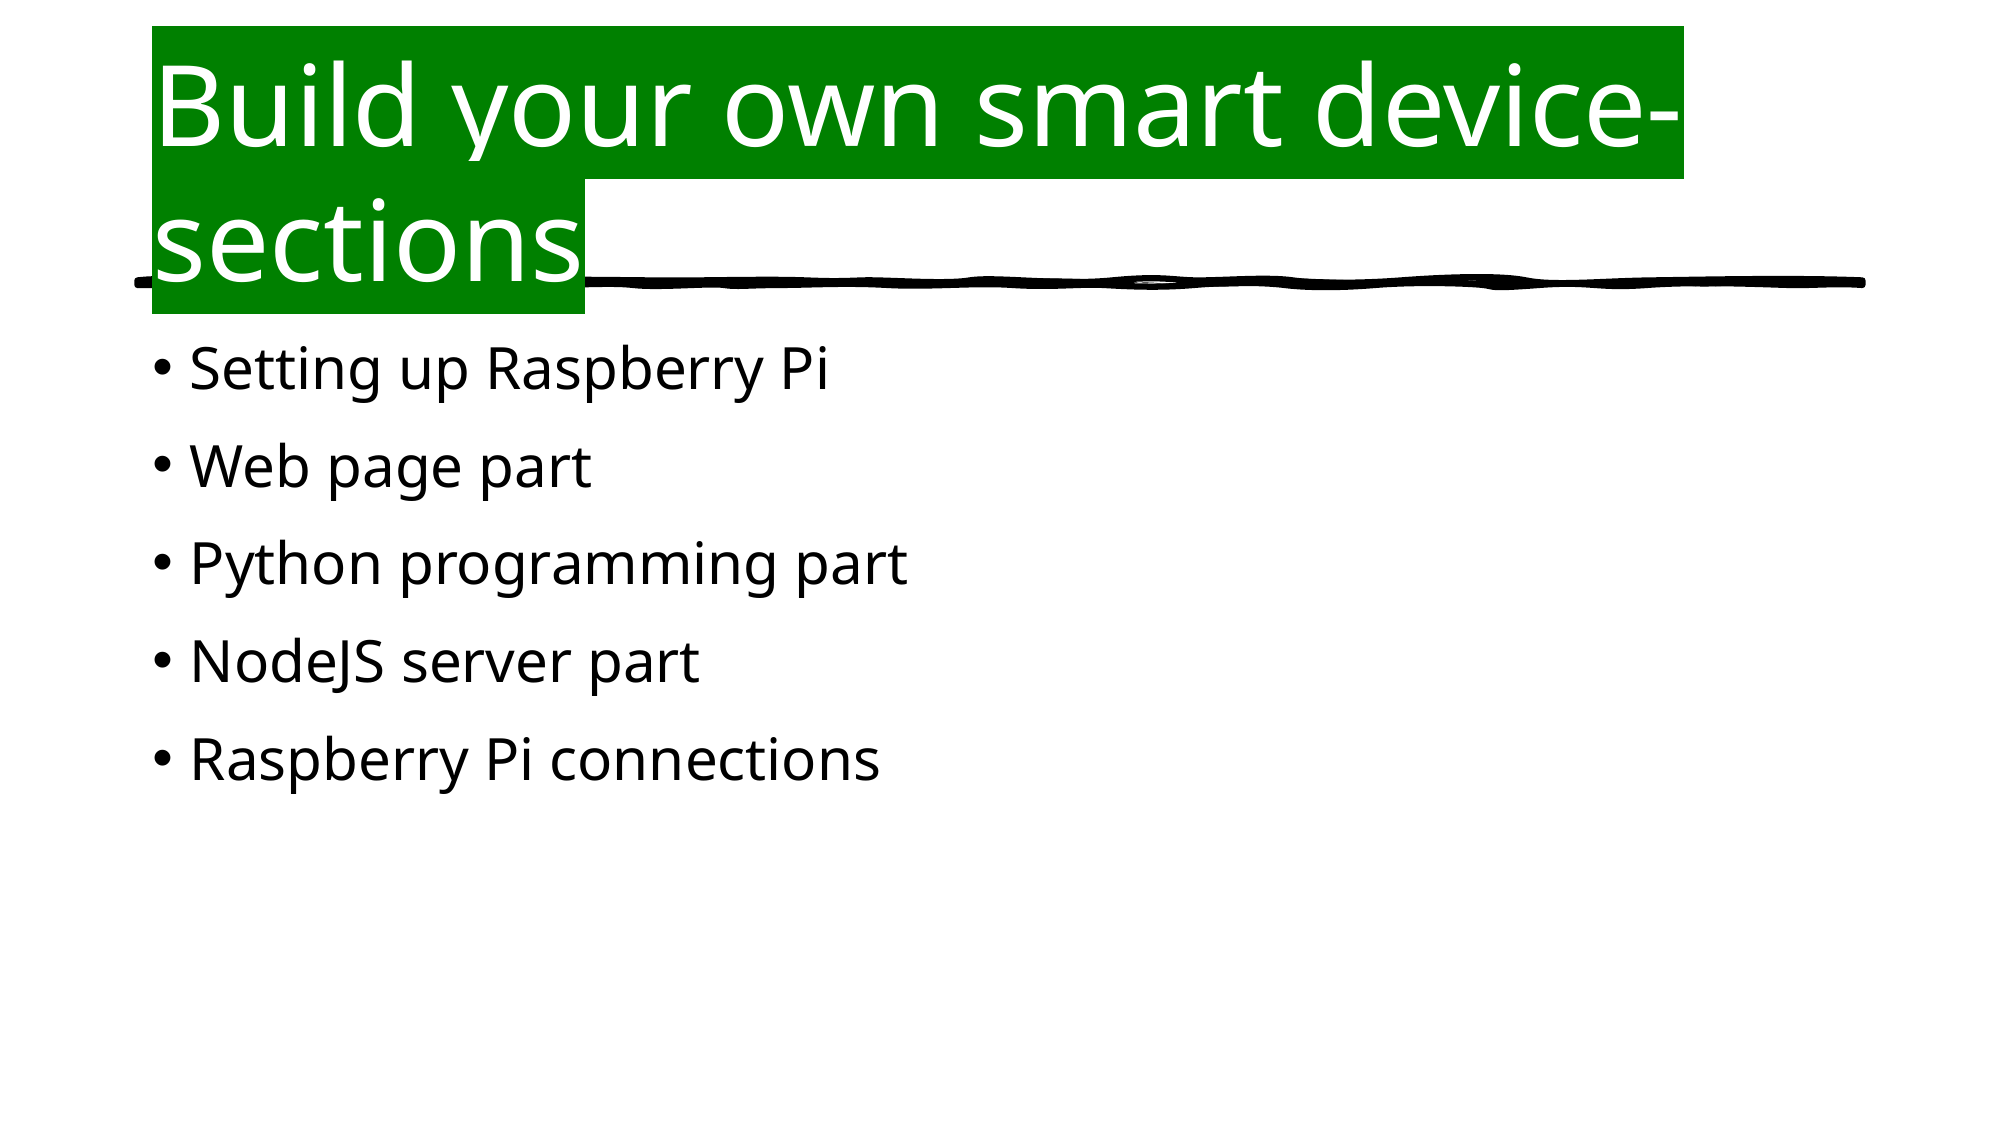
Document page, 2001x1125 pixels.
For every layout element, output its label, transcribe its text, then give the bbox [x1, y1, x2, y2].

title Build your own smart device-sections [137, 59, 1863, 278]
list Setting up Raspberry Pi Web page part Python programming part NodeJS server part Raspberry Pi connections [137, 316, 1863, 1014]
